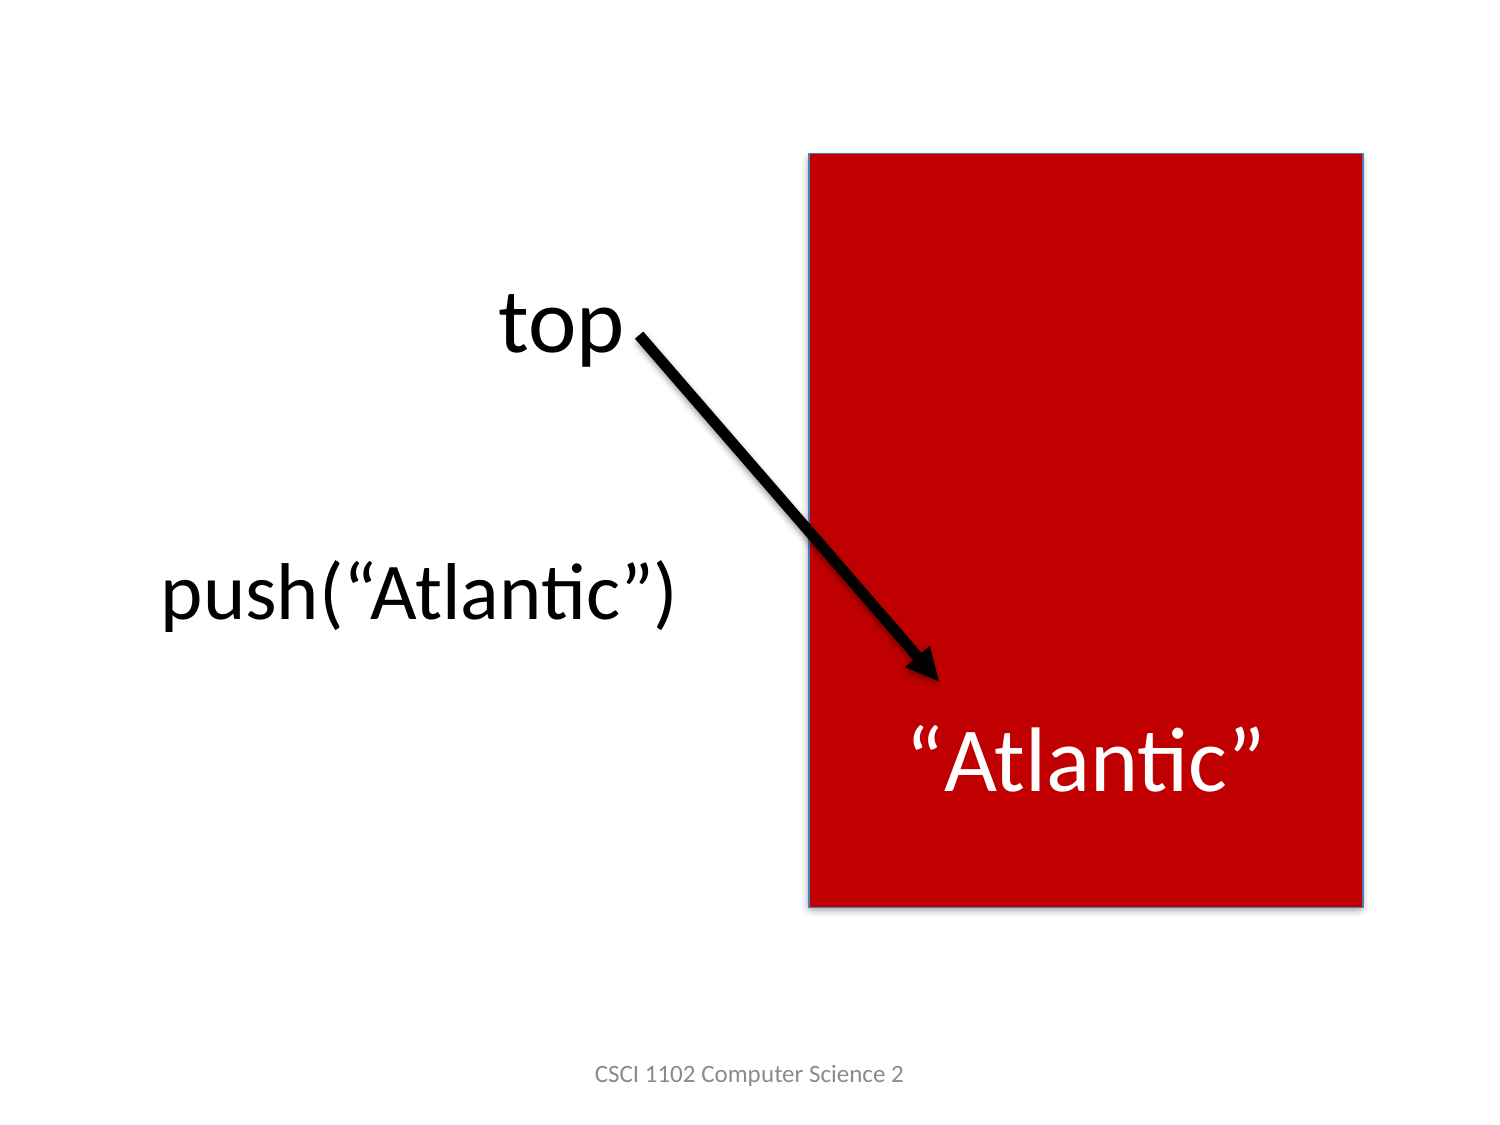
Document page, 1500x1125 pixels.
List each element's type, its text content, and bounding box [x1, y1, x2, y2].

text_box [808, 153, 1364, 908]
footer CSCI 1102 Computer Science 2 [512, 1042, 988, 1103]
text_box top [461, 221, 662, 410]
title “Atlantic” [860, 661, 1312, 849]
text_box push(“Atlantic”) [124, 493, 633, 682]
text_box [638, 334, 940, 682]
